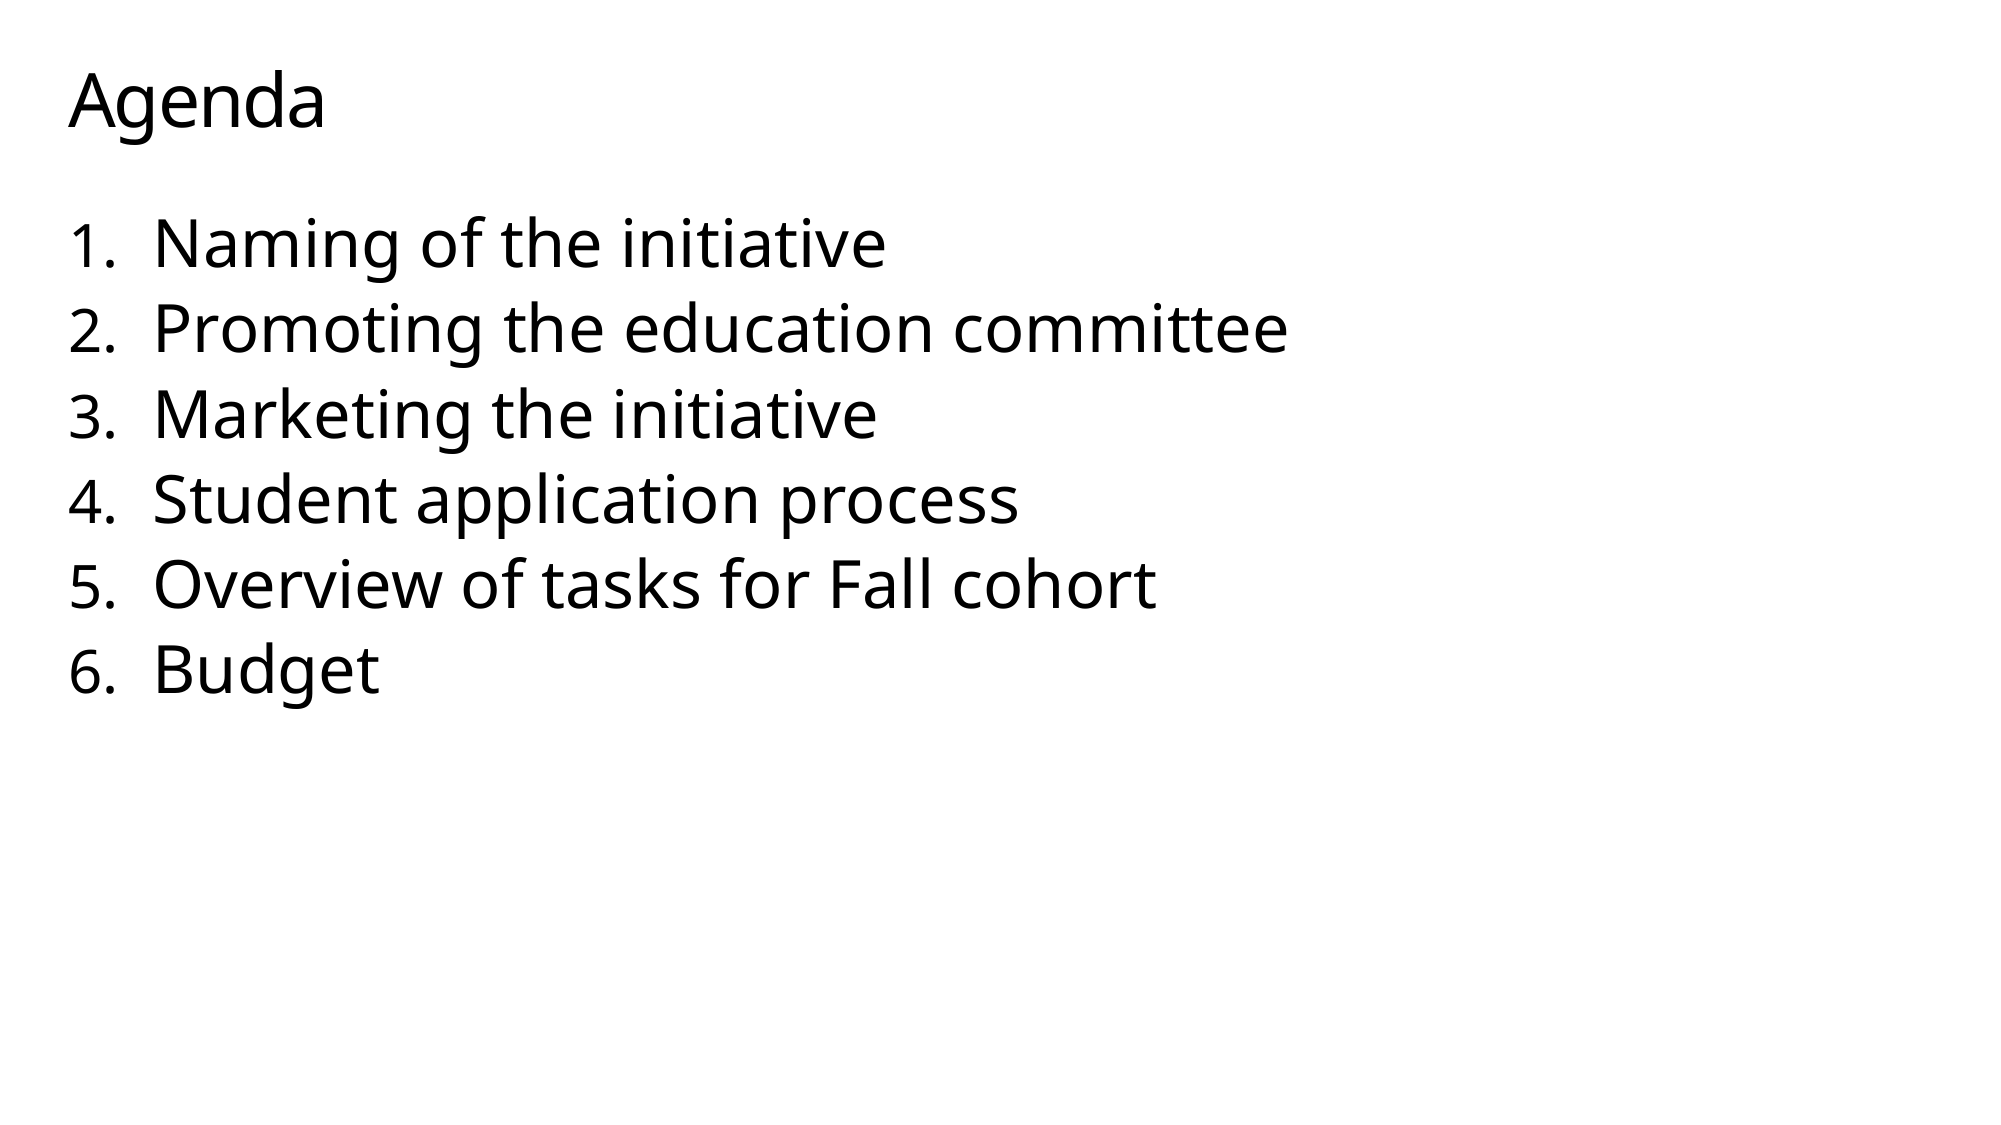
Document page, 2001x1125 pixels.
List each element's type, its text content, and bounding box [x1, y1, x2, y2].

title Agenda [44, 47, 1957, 196]
list Naming of the initiative Promoting the education committee Marketing the initiative Student application process Overview of tasks for Fall cohort Budget [44, 196, 1956, 743]
